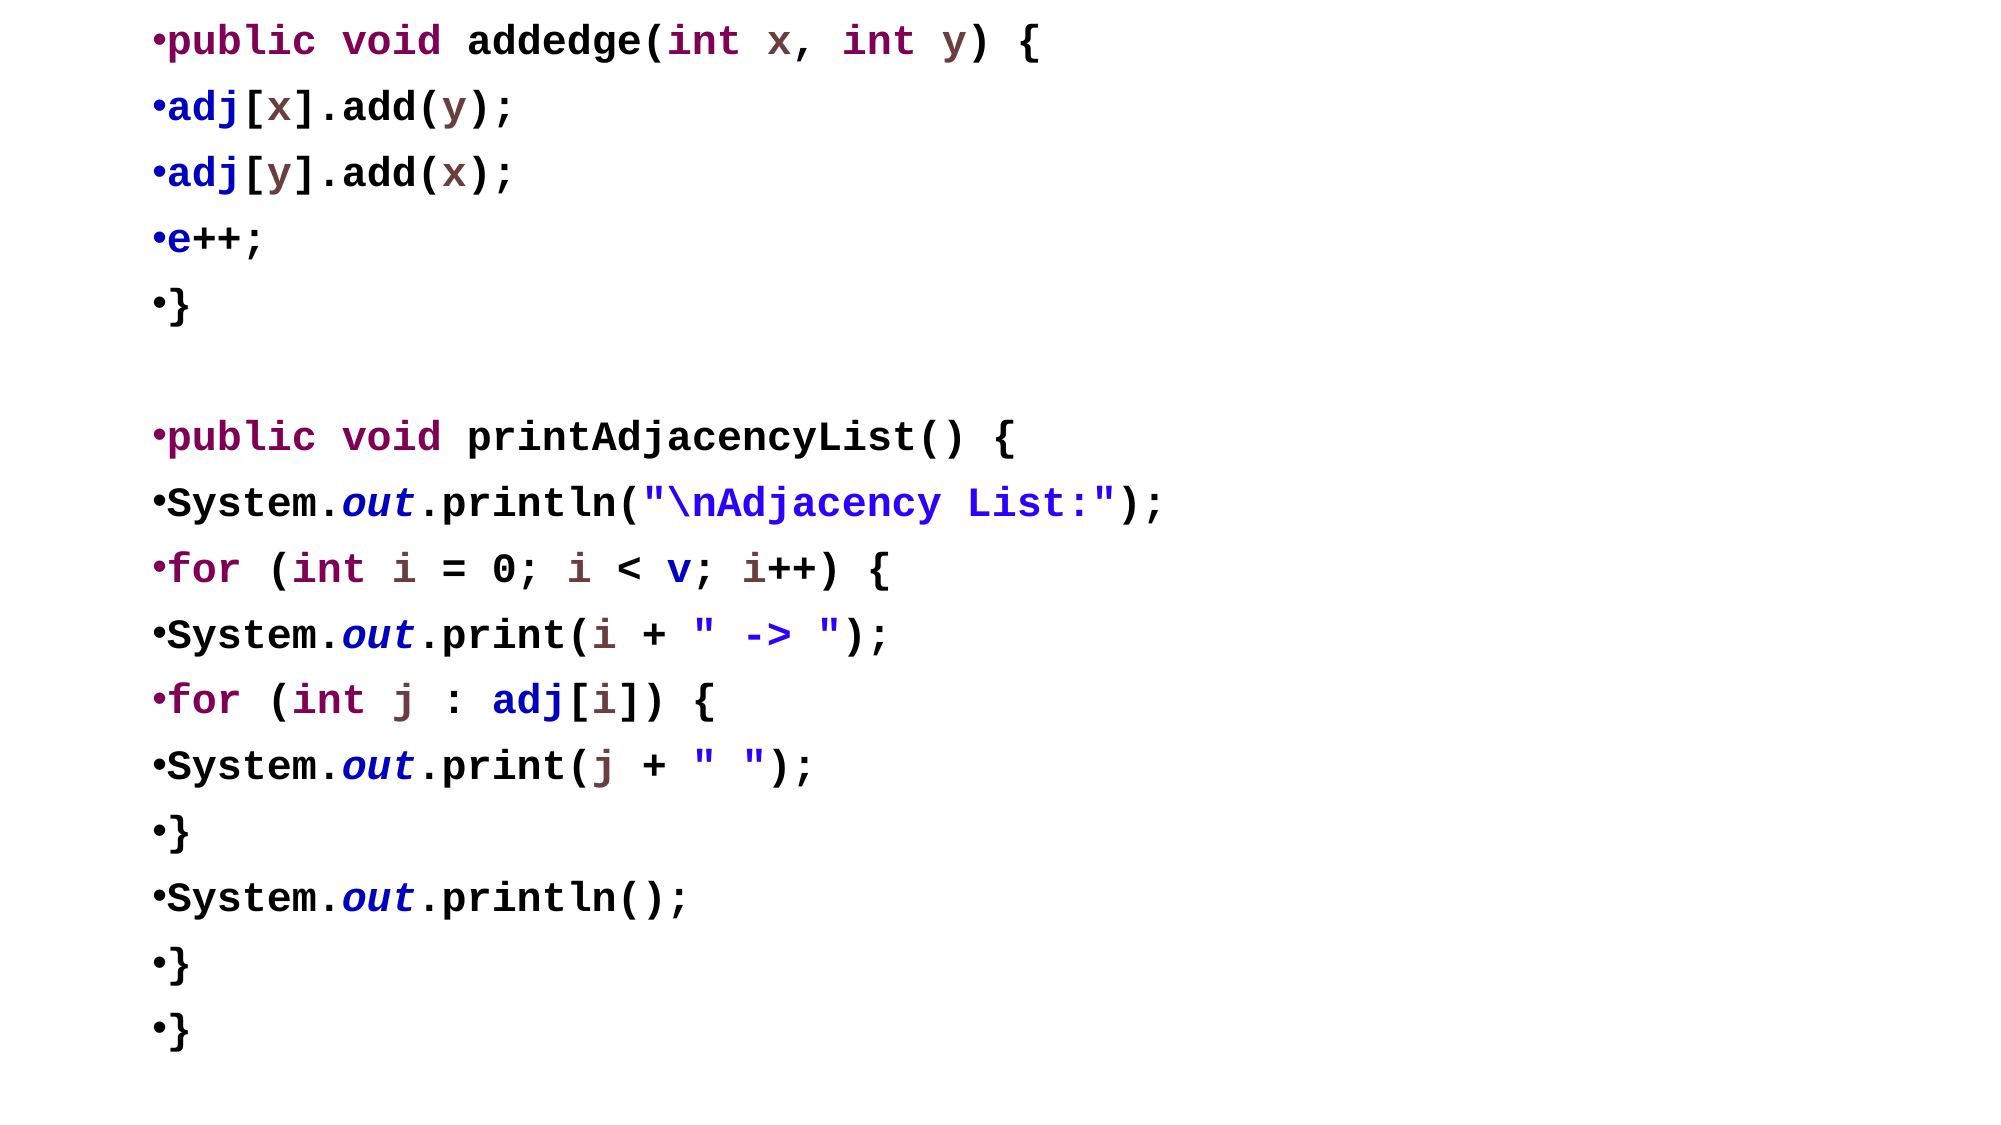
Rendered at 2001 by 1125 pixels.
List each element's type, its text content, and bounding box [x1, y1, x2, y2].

list public void addedge(int x, int y) { adj[x].add(y); adj[y].add(x); e++; } public void printAdjacencyList() { System.out.println("\nAdjacency List:"); for (int i = 0; i < v; i++) { System.out.print(i + " -> "); for (int j : adj[i]) { System.out.print(j + " "); } System.out.println(); } } [137, 11, 1863, 1109]
